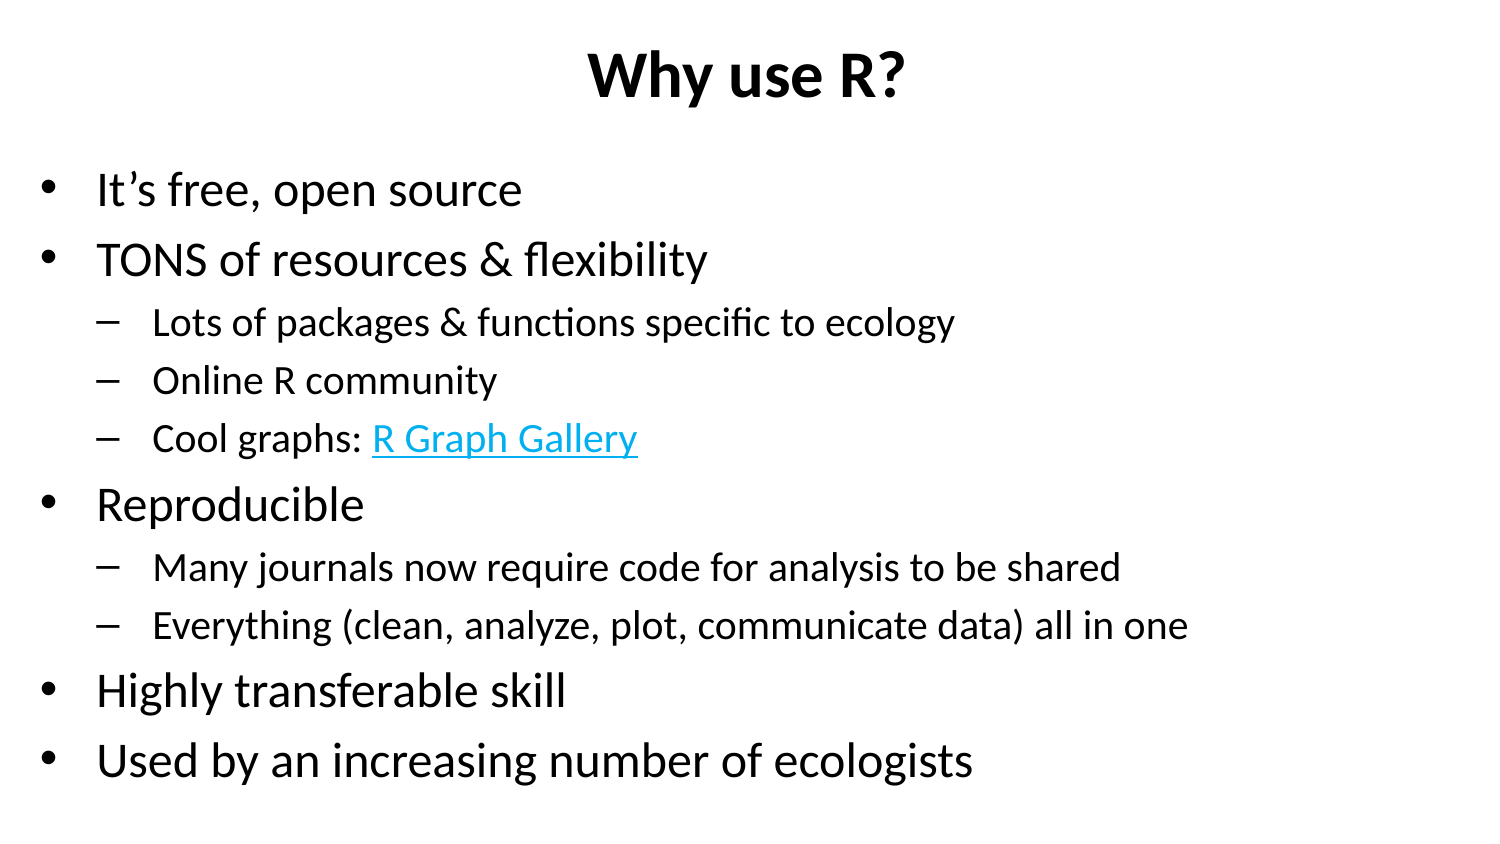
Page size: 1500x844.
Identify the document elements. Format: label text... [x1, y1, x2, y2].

title Why use R? [28, 16, 1467, 125]
list It’s free, open source TONS of resources & flexibility Lots of packages & functions specific to ecology Online R community Cool graphs: R Graph Gallery Reproducible Many journals now require code for analysis to be shared Everything (clean, analyze, plot, communicate data) all in one Highly transferable skill Used by an increasing number of ecologists [25, 148, 1475, 762]
